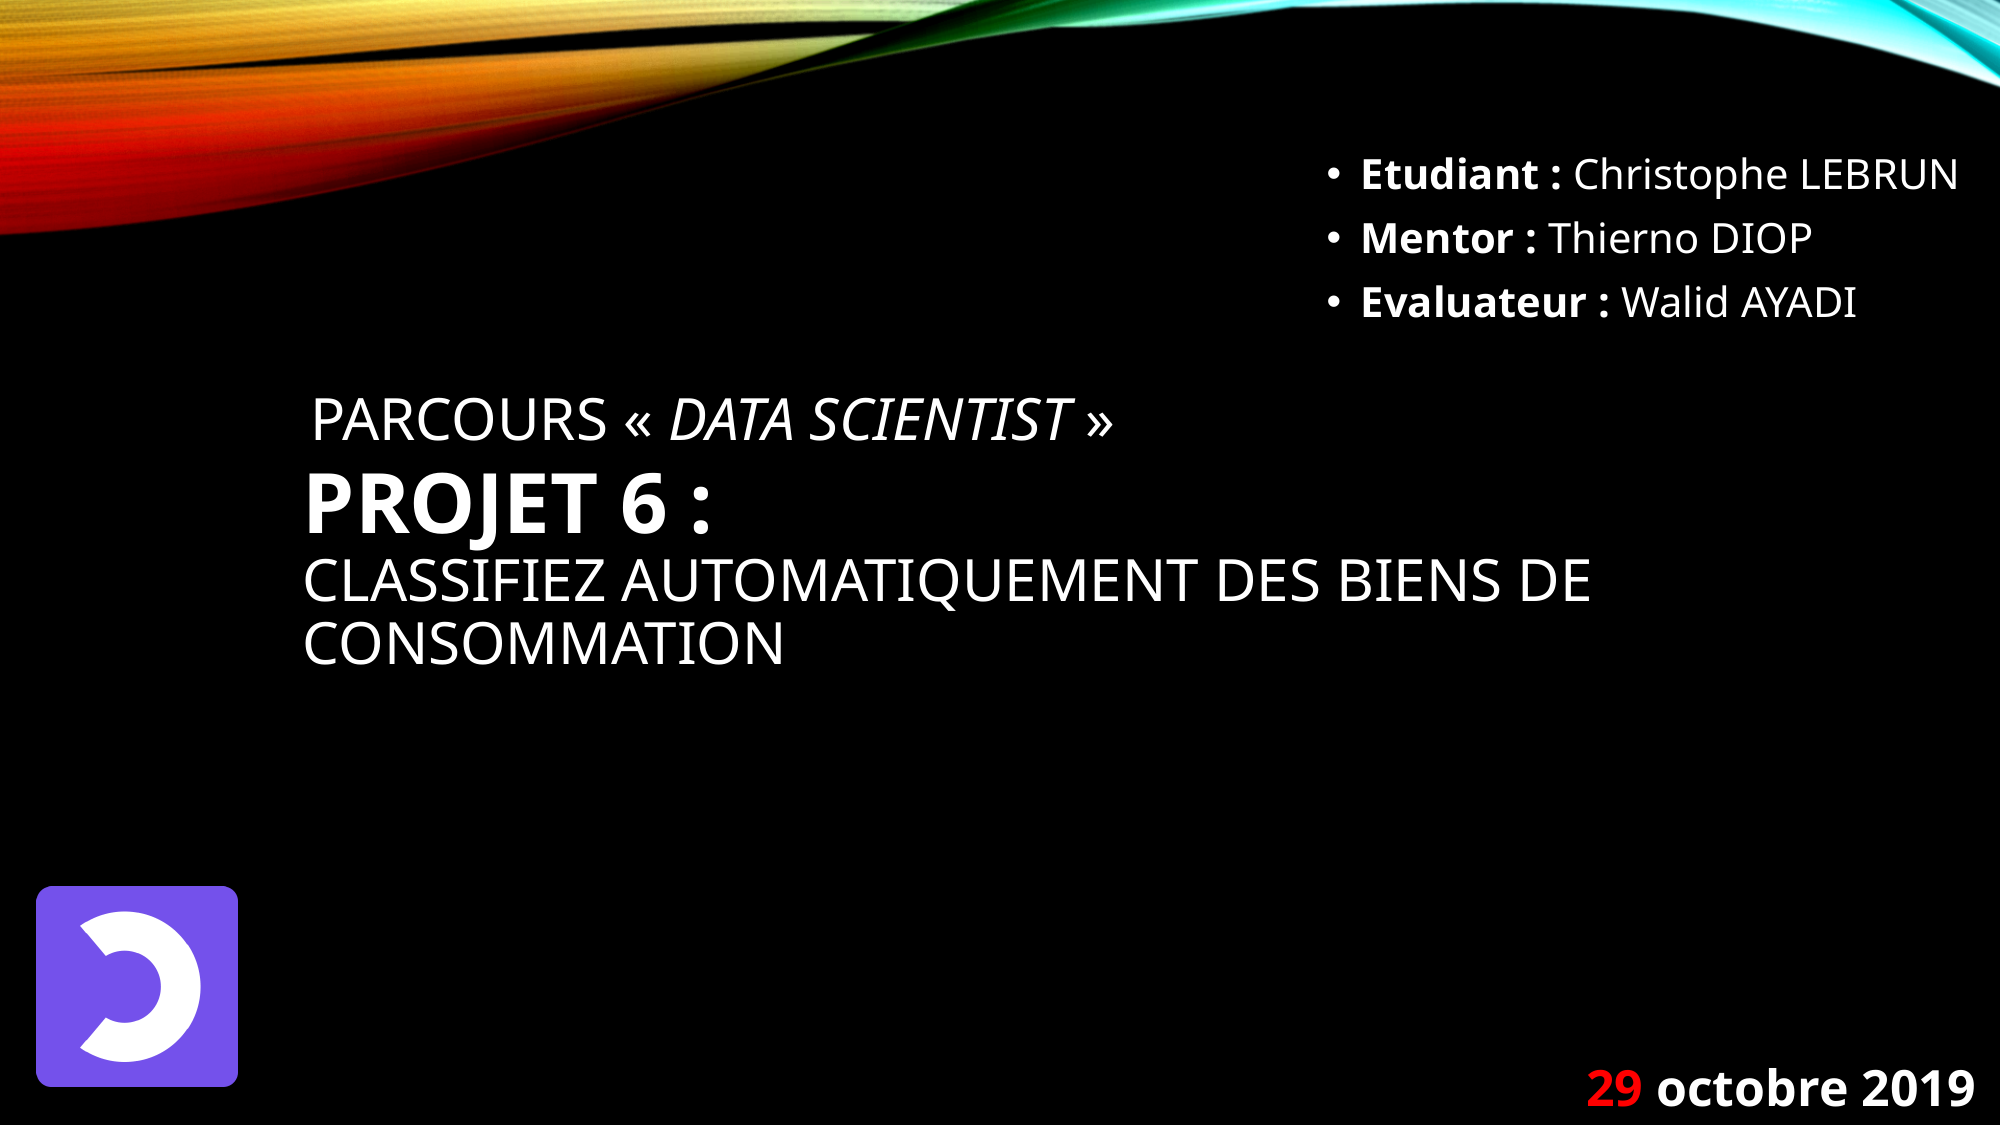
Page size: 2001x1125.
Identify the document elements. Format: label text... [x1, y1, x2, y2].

picture [0, 0, 2000, 237]
text_box Parcours « Data Scientist » [295, 374, 1389, 460]
subtitle Etudiant : Christophe Lebrun Mentor : Thierno Diop Evaluateur : Walid Ayadi [1311, 145, 2000, 361]
title Projet 6 : Classifiez automatiquement des biens de consommation [288, 512, 2000, 728]
text_box 29 octobre 2019 [1570, 1049, 1991, 1124]
picture [36, 886, 238, 1088]
